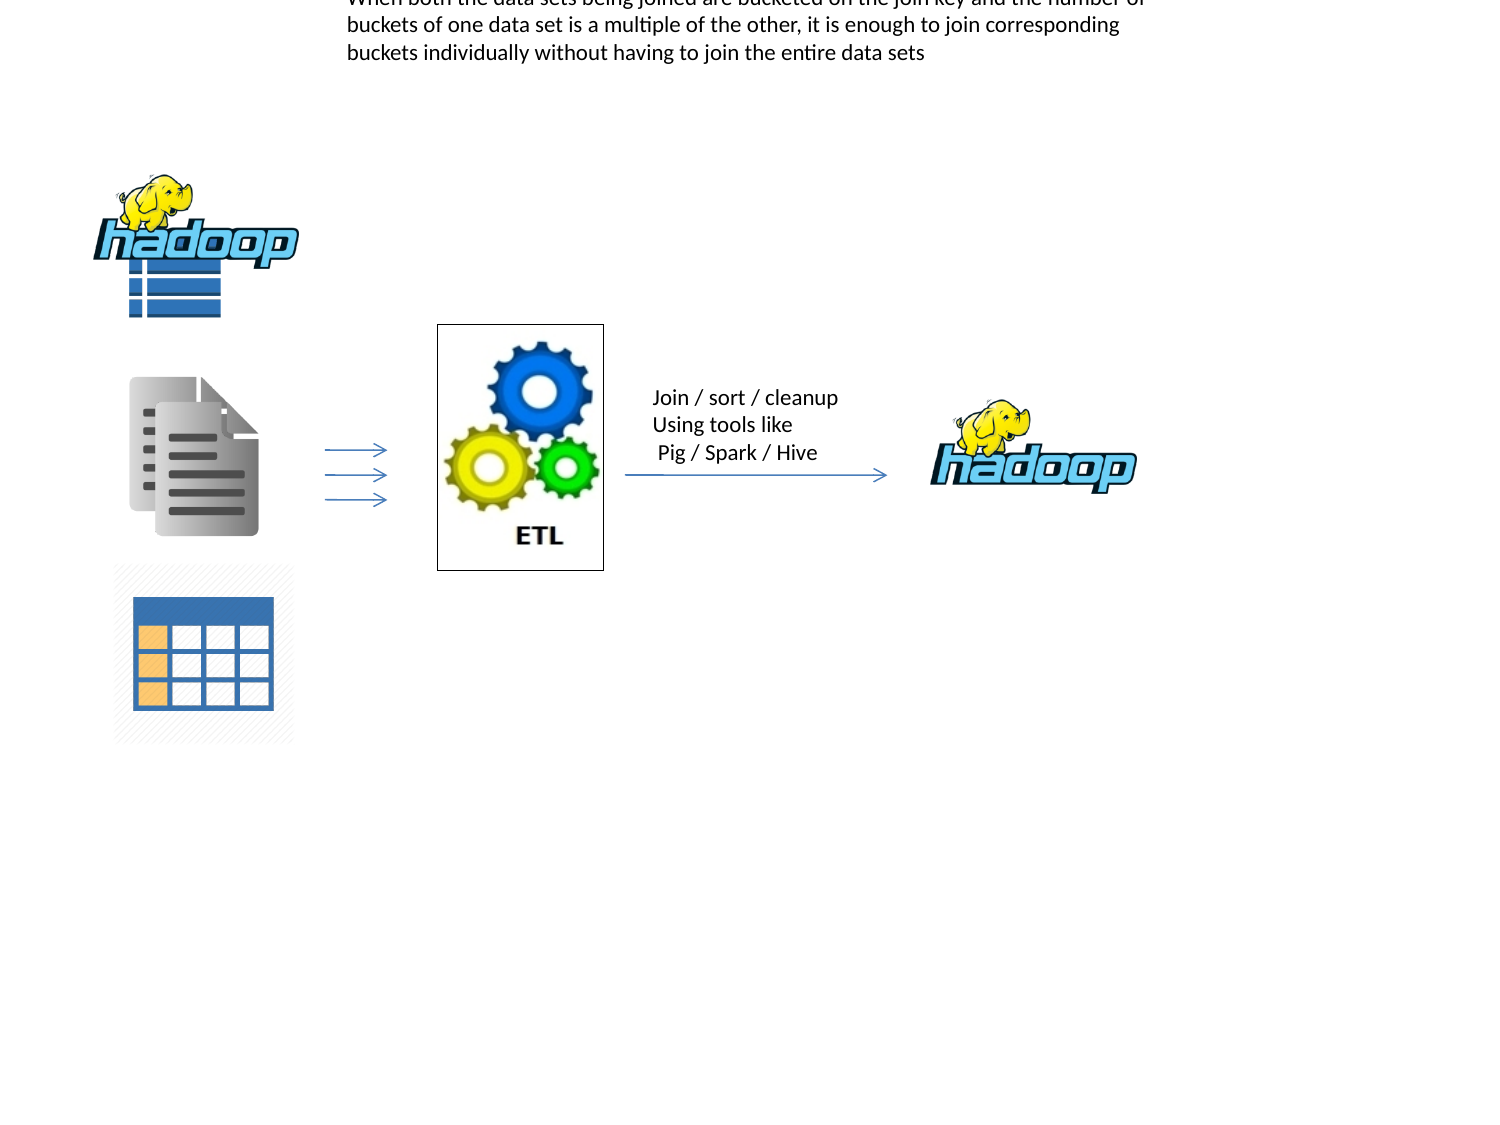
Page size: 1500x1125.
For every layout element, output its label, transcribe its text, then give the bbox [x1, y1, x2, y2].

text_box When both the data sets being joined are bucketed on the join key and the number of buckets of one data set is a multiple of the other, it is enough to join corresponding buckets individually without having to join the entire data sets [331, 0, 1168, 100]
picture [99, 362, 288, 551]
text_box Join / sort / cleanup Using tools like Pig / Spark / Hive [637, 375, 860, 473]
picture [87, 174, 299, 351]
picture [924, 399, 1137, 503]
picture [112, 562, 296, 746]
picture [437, 324, 604, 572]
